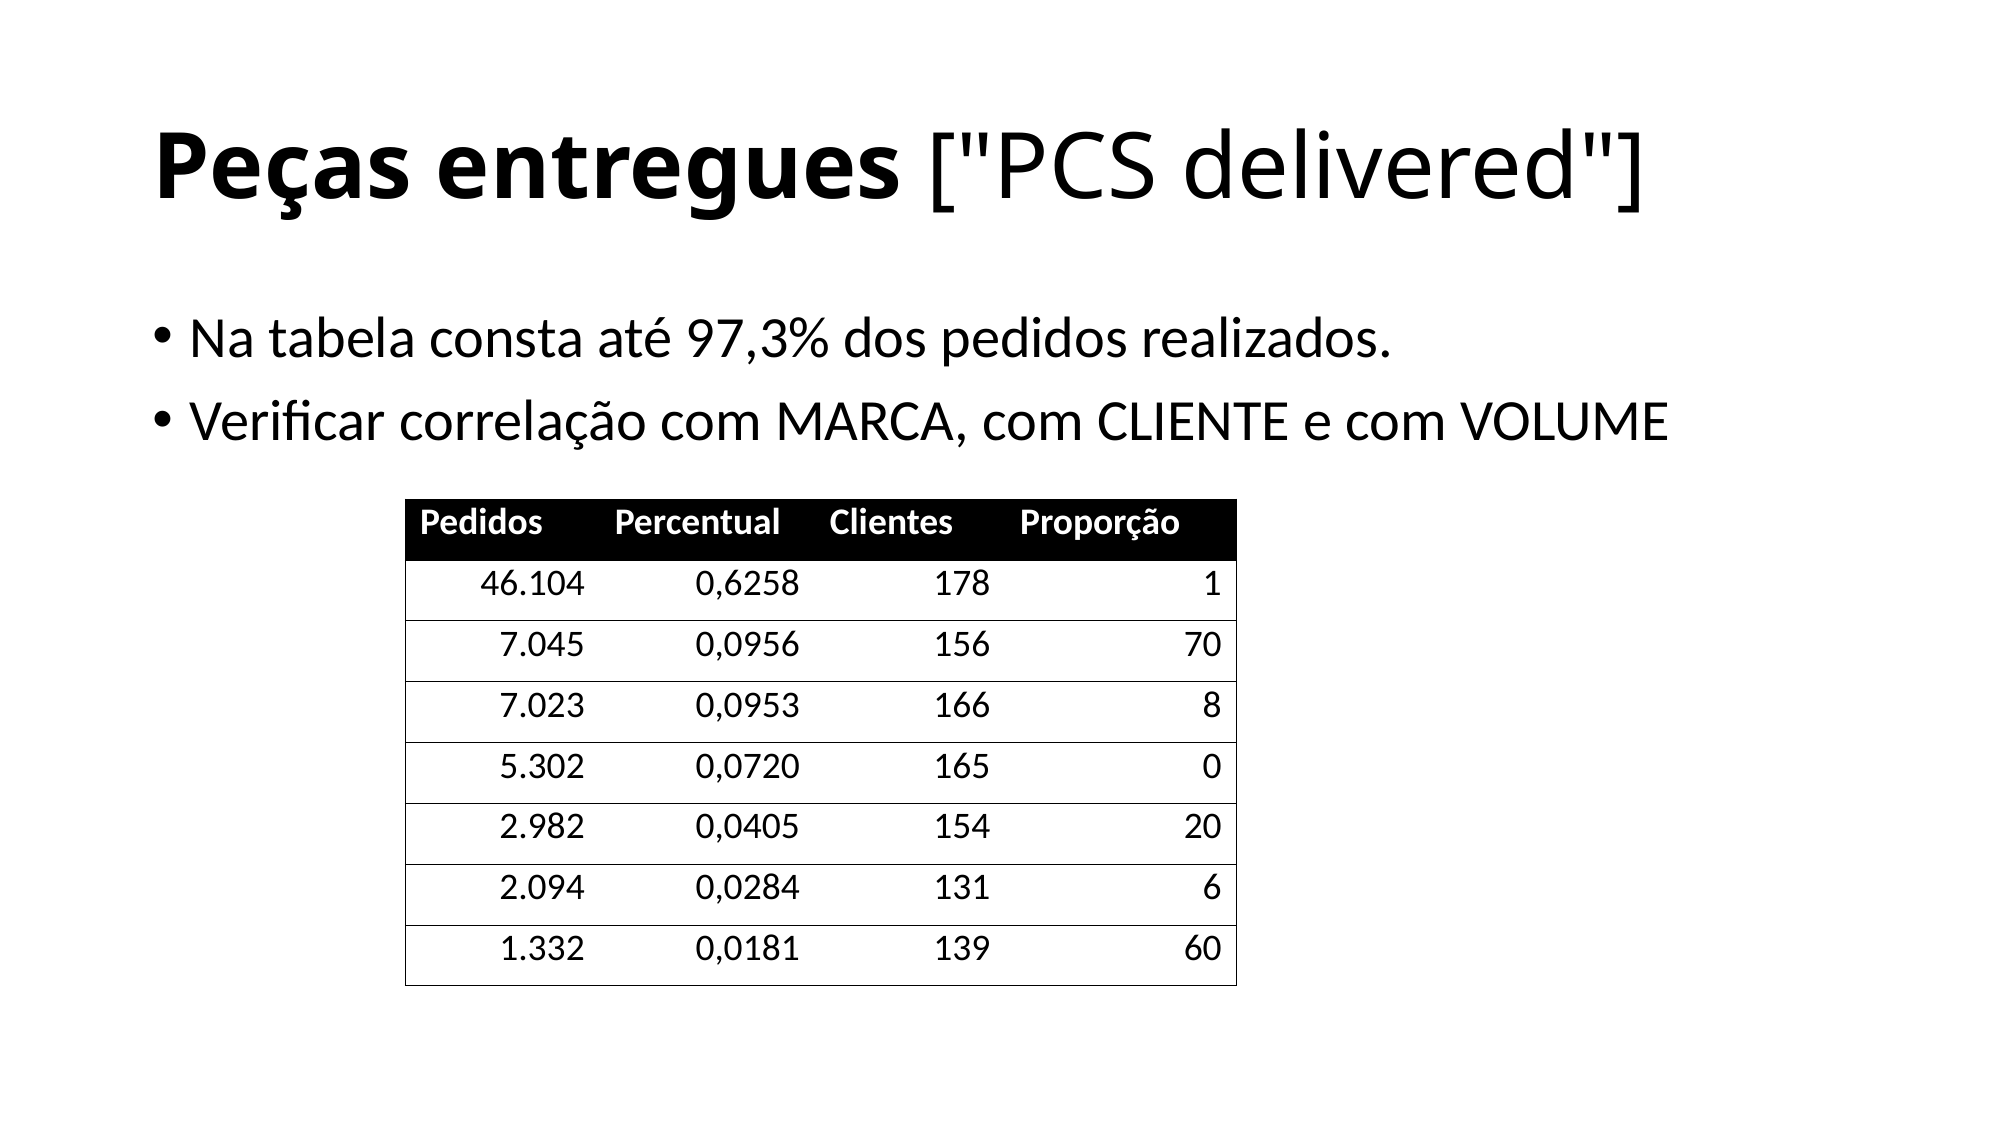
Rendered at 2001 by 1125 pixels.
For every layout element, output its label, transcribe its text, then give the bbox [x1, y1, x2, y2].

table_cell 0,6258 [600, 561, 815, 620]
table_cell 2.094 [406, 865, 600, 925]
table_cell 166 [815, 682, 1005, 742]
table_cell 0,0284 [600, 865, 815, 925]
list Na tabela consta até 97,3% dos pedidos realizados. Verificar correlação com MARCA, com CLIENTE e com VOLUME [137, 299, 1863, 1014]
table_header Proporção [1005, 500, 1236, 560]
table_cell 5.302 [406, 743, 600, 803]
table_cell 0,0956 [600, 621, 815, 681]
table_cell 139 [815, 926, 1005, 985]
table_cell 60 [1005, 926, 1236, 985]
table_header Pedidos [406, 500, 600, 560]
table_cell 70 [1005, 621, 1236, 681]
table_cell 156 [815, 621, 1005, 681]
table_cell 0,0720 [600, 743, 815, 803]
table_cell 46.104 [406, 561, 600, 620]
table_cell 0,0405 [600, 804, 815, 864]
table_cell 0 [1005, 743, 1236, 803]
table_header Percentual [600, 500, 815, 560]
table_cell 2.982 [406, 804, 600, 864]
table_cell 0,0181 [600, 926, 815, 985]
table_cell 7.023 [406, 682, 600, 742]
table_cell 1 [1005, 561, 1236, 620]
table_cell 8 [1005, 682, 1236, 742]
table_cell 6 [1005, 865, 1236, 925]
title Peças entregues ["PCS delivered"] [137, 59, 1863, 278]
table_cell 165 [815, 743, 1005, 803]
table_cell 154 [815, 804, 1005, 864]
table_cell 131 [815, 865, 1005, 925]
table_cell 20 [1005, 804, 1236, 864]
table_cell 0,0953 [600, 682, 815, 742]
table_cell 1.332 [406, 926, 600, 985]
table_cell 7.045 [406, 621, 600, 681]
table_cell 178 [815, 561, 1005, 620]
table_header Clientes [815, 500, 1005, 560]
